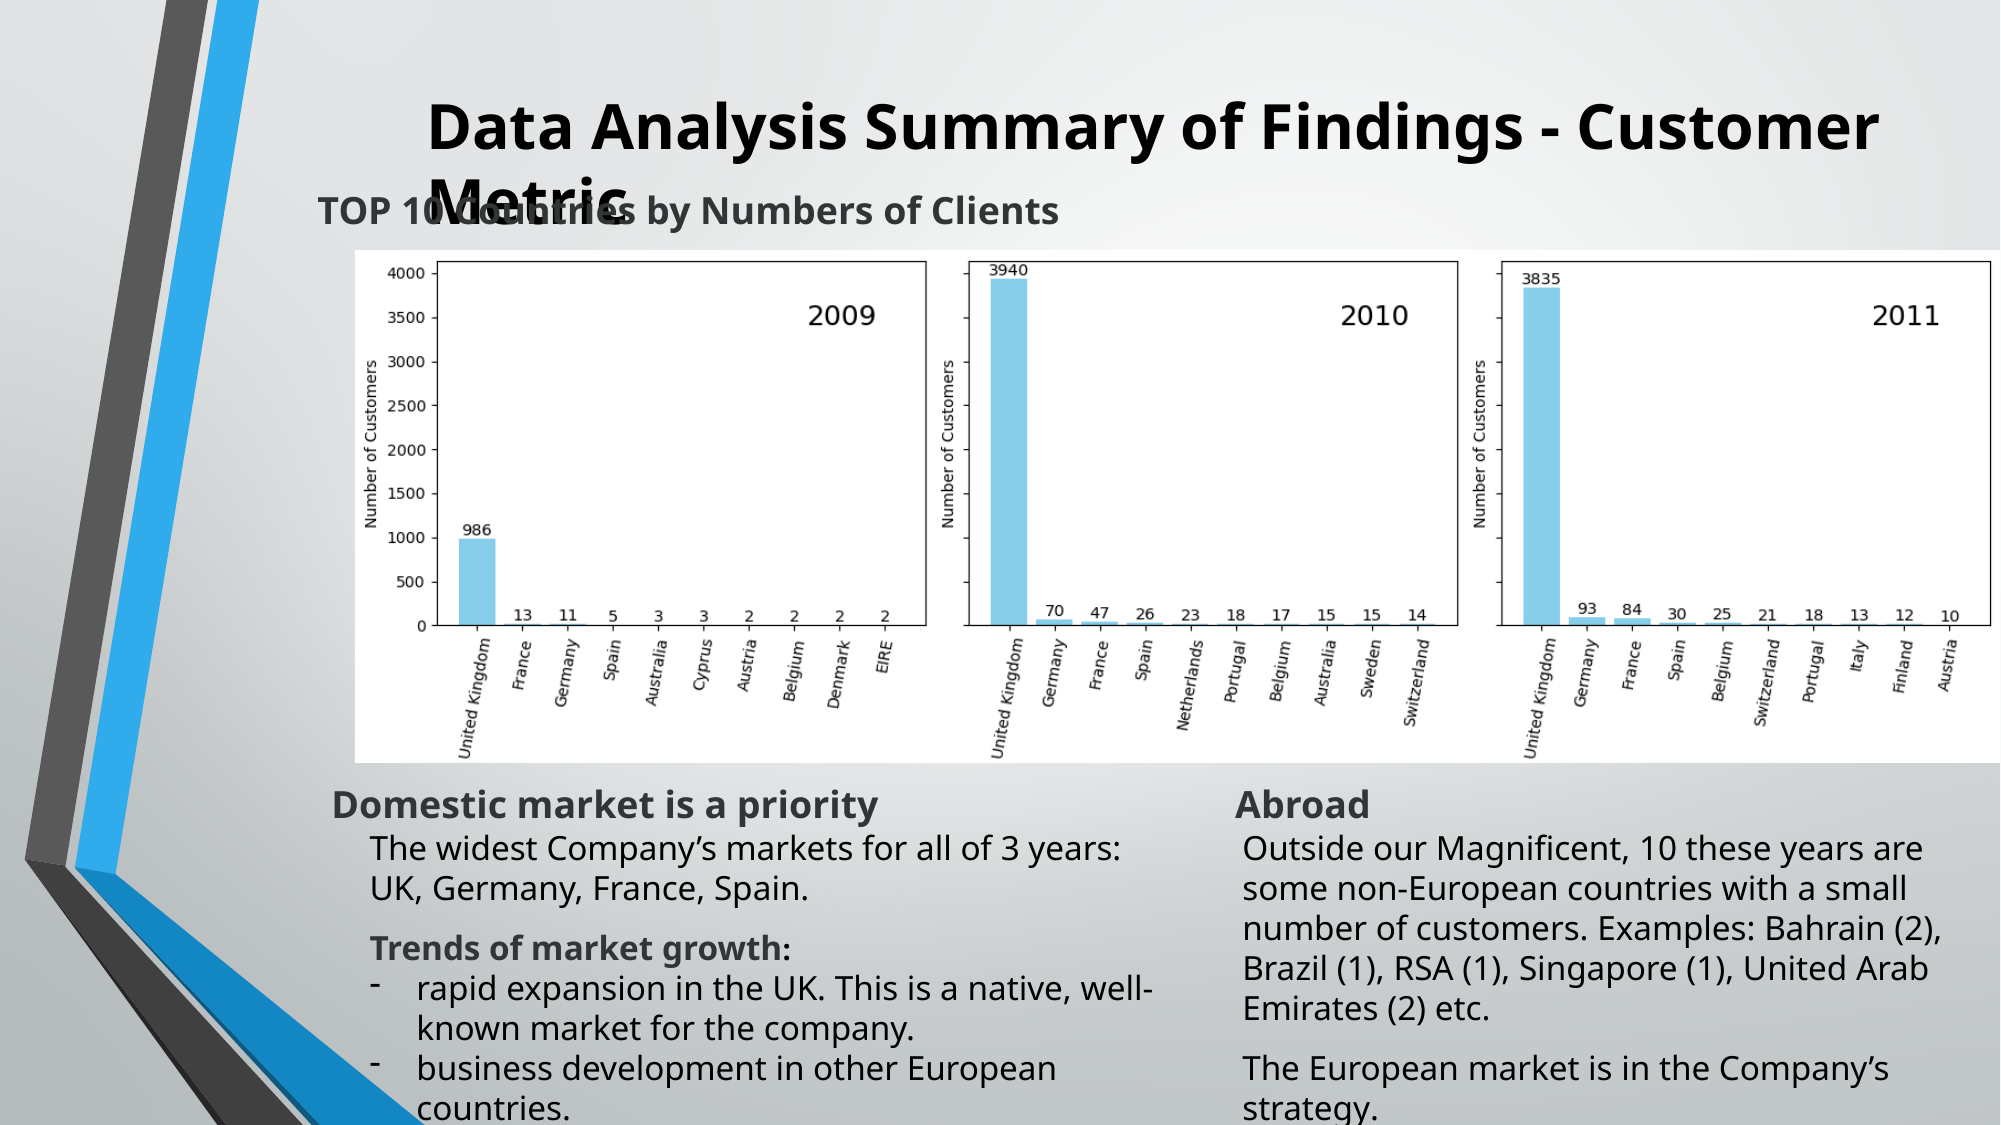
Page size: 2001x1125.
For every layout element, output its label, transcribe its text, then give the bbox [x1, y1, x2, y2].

text_box Data Analysis Summary of Findings - Customer Metric [411, 79, 1958, 250]
text_box Outside our Magnificent, 10 these years are some non-European countries with a small number of customers. Examples: Bahrain (2), Brazil (1), RSA (1), Singapore (1), United Arab Emirates (2) etc. The European market is in the Company’s strategy. [1227, 820, 1983, 1125]
text_box Domestic market is a priority [316, 773, 894, 834]
text_box The widest Company’s markets for all of 3 years: UK, Germany, France, Spain. Trends of market growth: rapid expansion in the UK. This is a native, well-known market for the company. business development in other European countries. [354, 820, 1208, 1125]
text_box TOP 10 Countries by Numbers of Clients [302, 179, 1076, 239]
text_box Abroad [1220, 773, 1386, 834]
picture [354, 250, 2000, 764]
